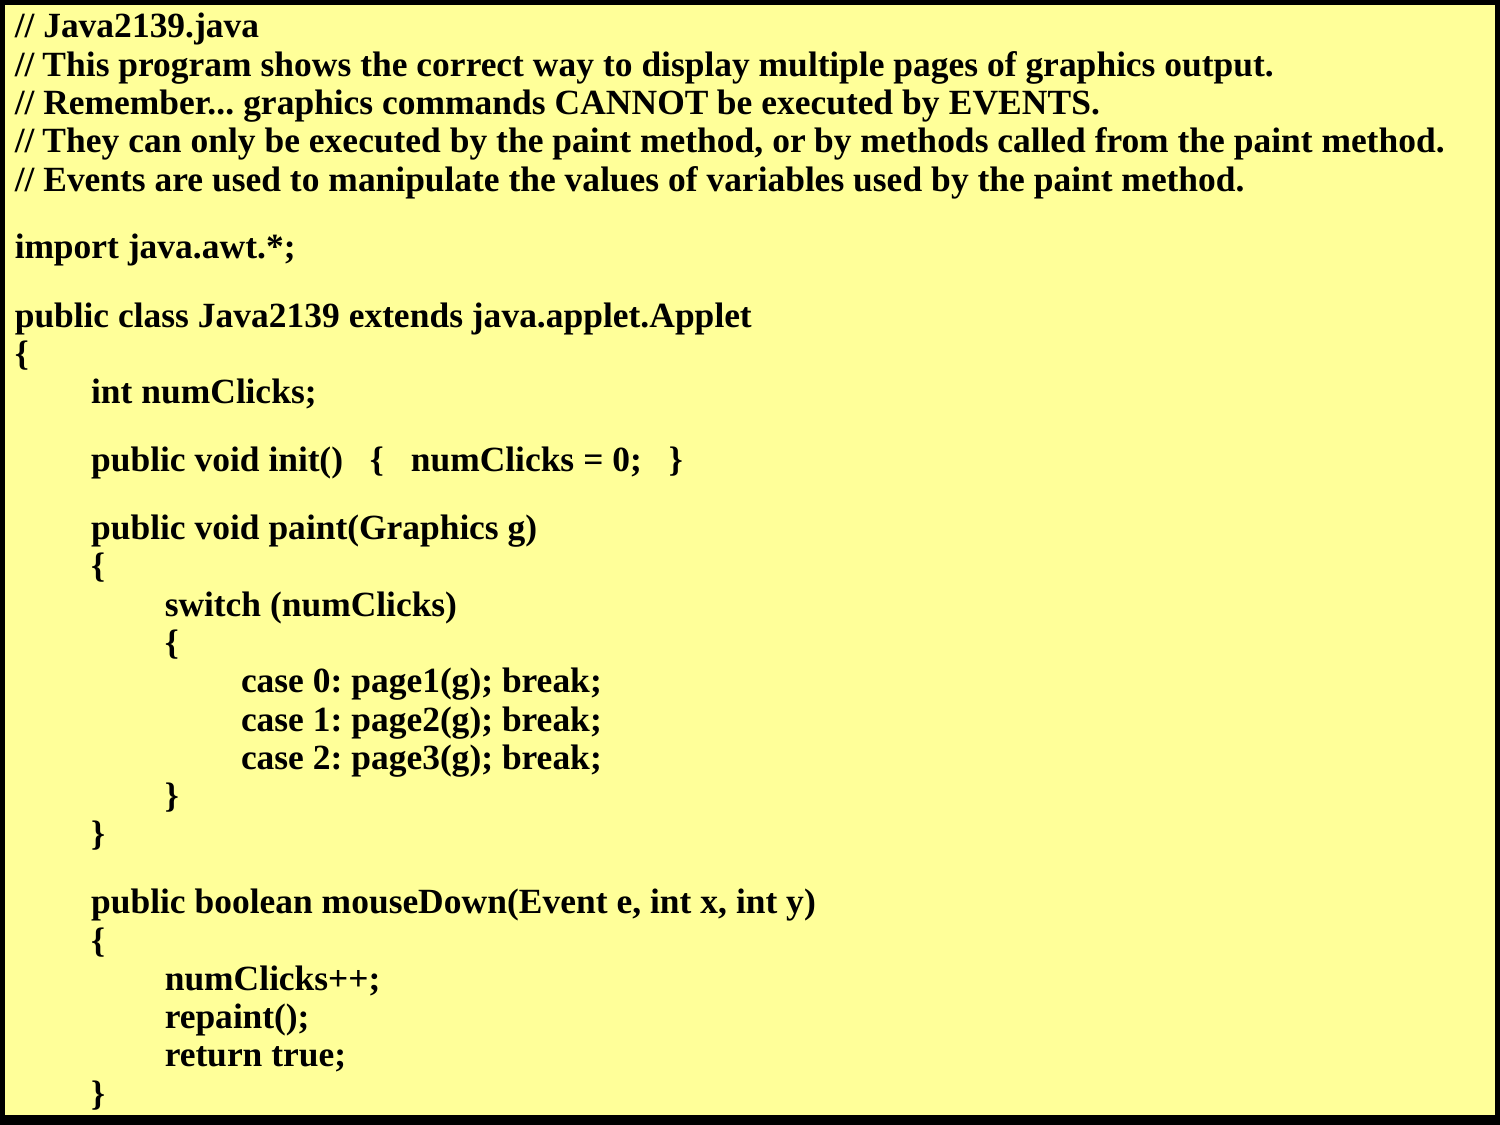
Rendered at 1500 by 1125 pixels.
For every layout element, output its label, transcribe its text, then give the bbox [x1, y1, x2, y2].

text_box // Java2139.java // This program shows the correct way to display multiple pages of graphics output. // Remember... graphics commands CANNOT be executed by EVENTS. // They can only be executed by the paint method, or by methods called from the paint method. // Events are used to manipulate the values of variables used by the paint method. import java.awt.*; public class Java2139 extends java.applet.Applet { int numClicks; public void init() { numClicks = 0; } public void paint(Graphics g) { switch (numClicks) { case 0: page1(g); break; case 1: page2(g); break; case 2: page3(g); break; } } public boolean mouseDown(Event e, int x, int y) { numClicks++; repaint(); return true; } [0, 0, 1500, 1121]
